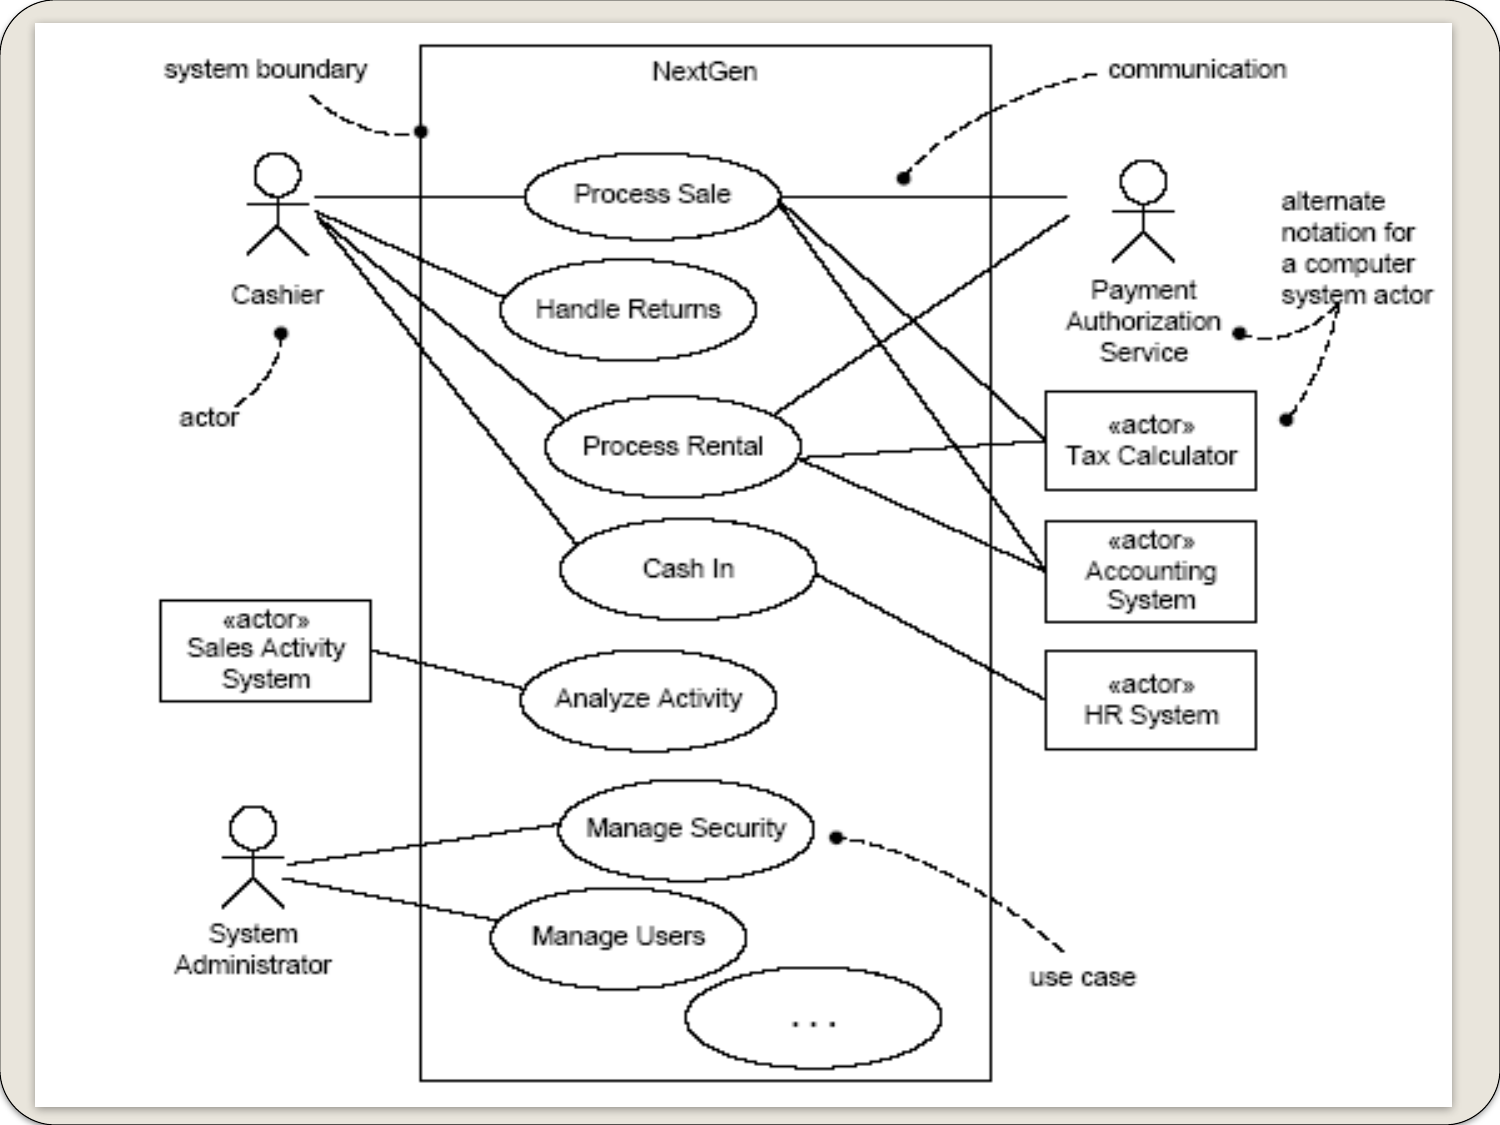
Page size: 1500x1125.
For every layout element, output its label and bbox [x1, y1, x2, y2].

picture [49, 37, 1438, 1093]
